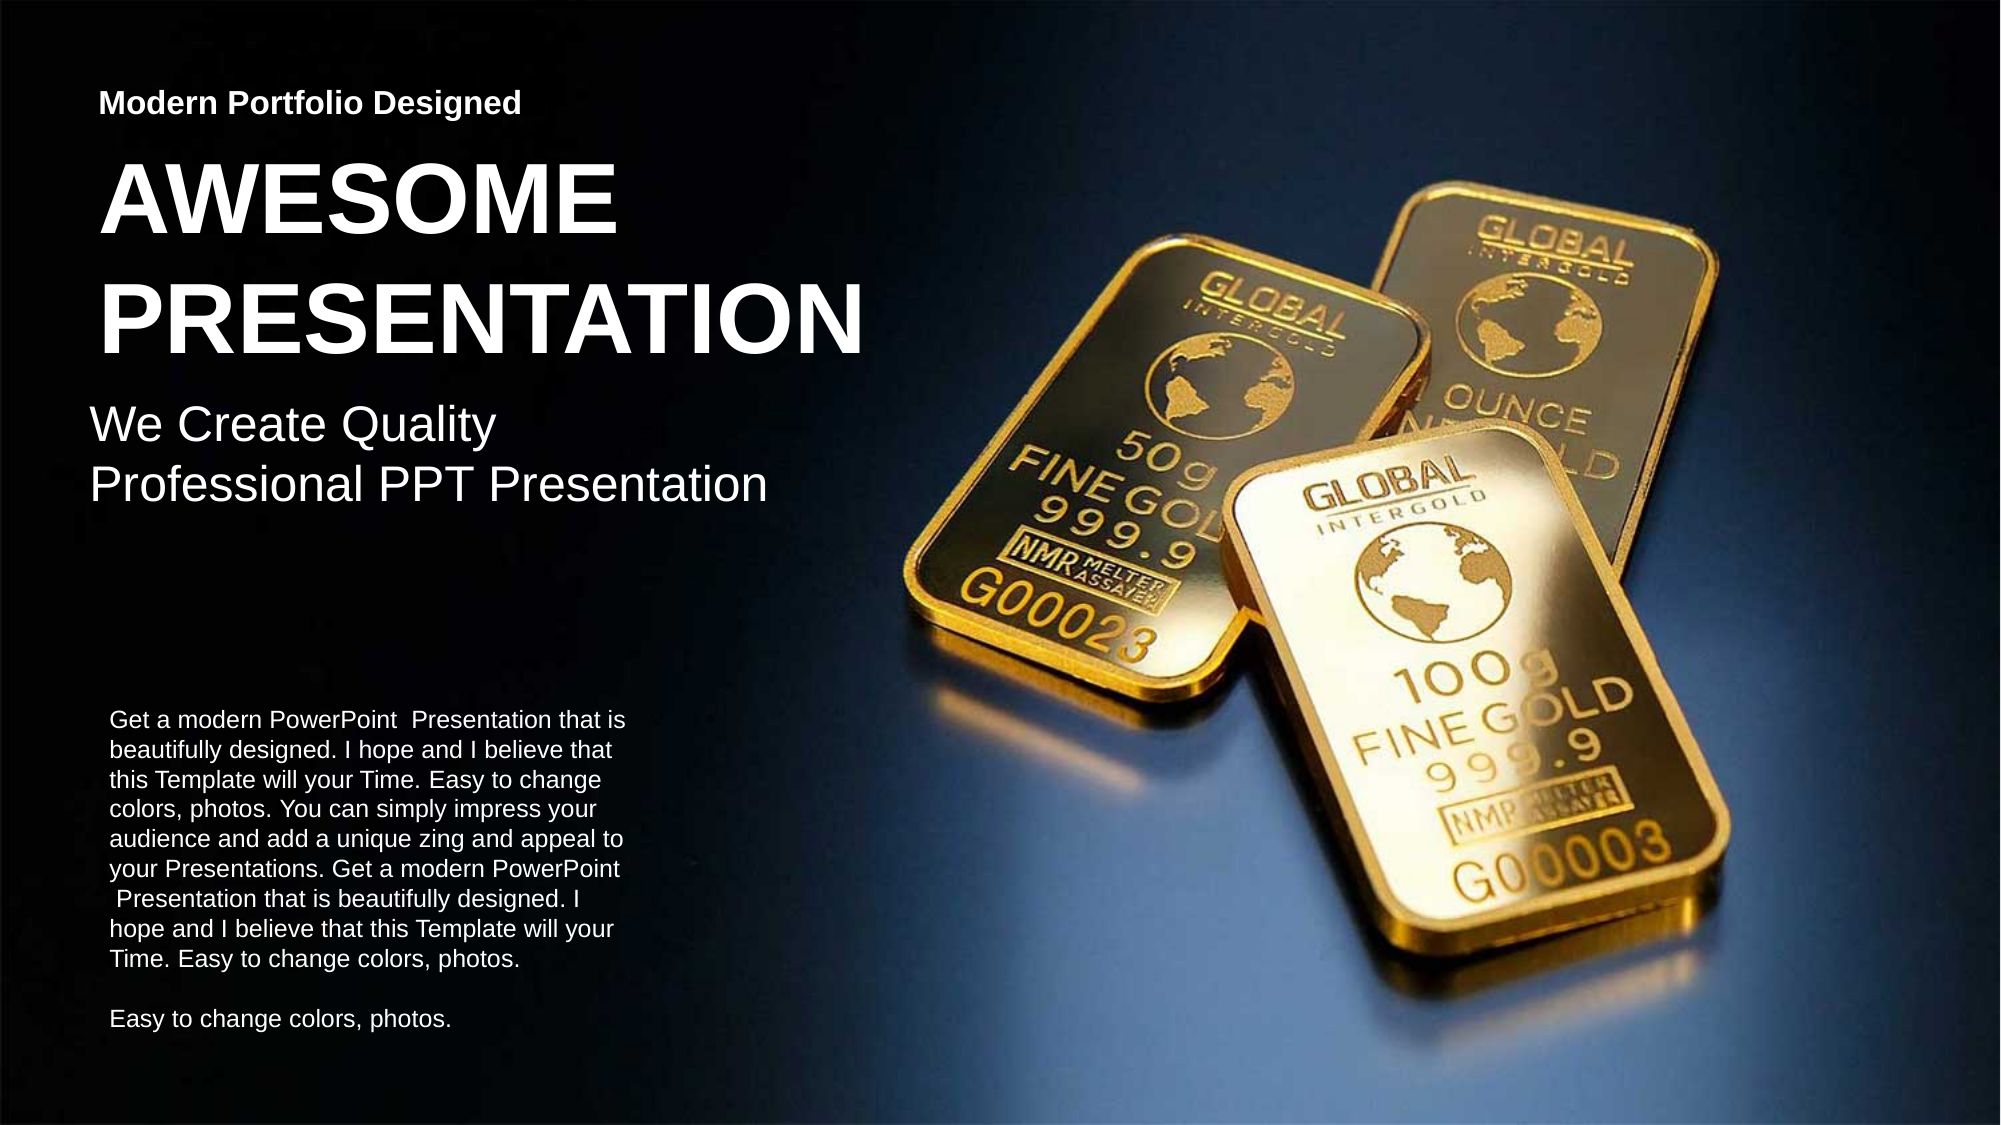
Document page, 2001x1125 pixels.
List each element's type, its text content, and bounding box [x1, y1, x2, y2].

text_box Modern Portfolio Designed [83, 74, 912, 129]
picture [0, 0, 2001, 1125]
text_box We Create Quality Professional PPT Presentation [83, 391, 912, 512]
text_box Get a modern PowerPoint Presentation that is beautifully designed. I hope and I believe that this Template will your Time. Easy to change colors, photos. You can simply impress your audience and add a unique zing and appeal to your Presentations. Get a modern PowerPoint Presentation that is beautifully designed. I hope and I believe that this Template will your Time. Easy to change colors, photos. Easy to change colors, photos. [94, 695, 643, 1040]
text_box AWESOME PRESENTATION [83, 129, 912, 381]
